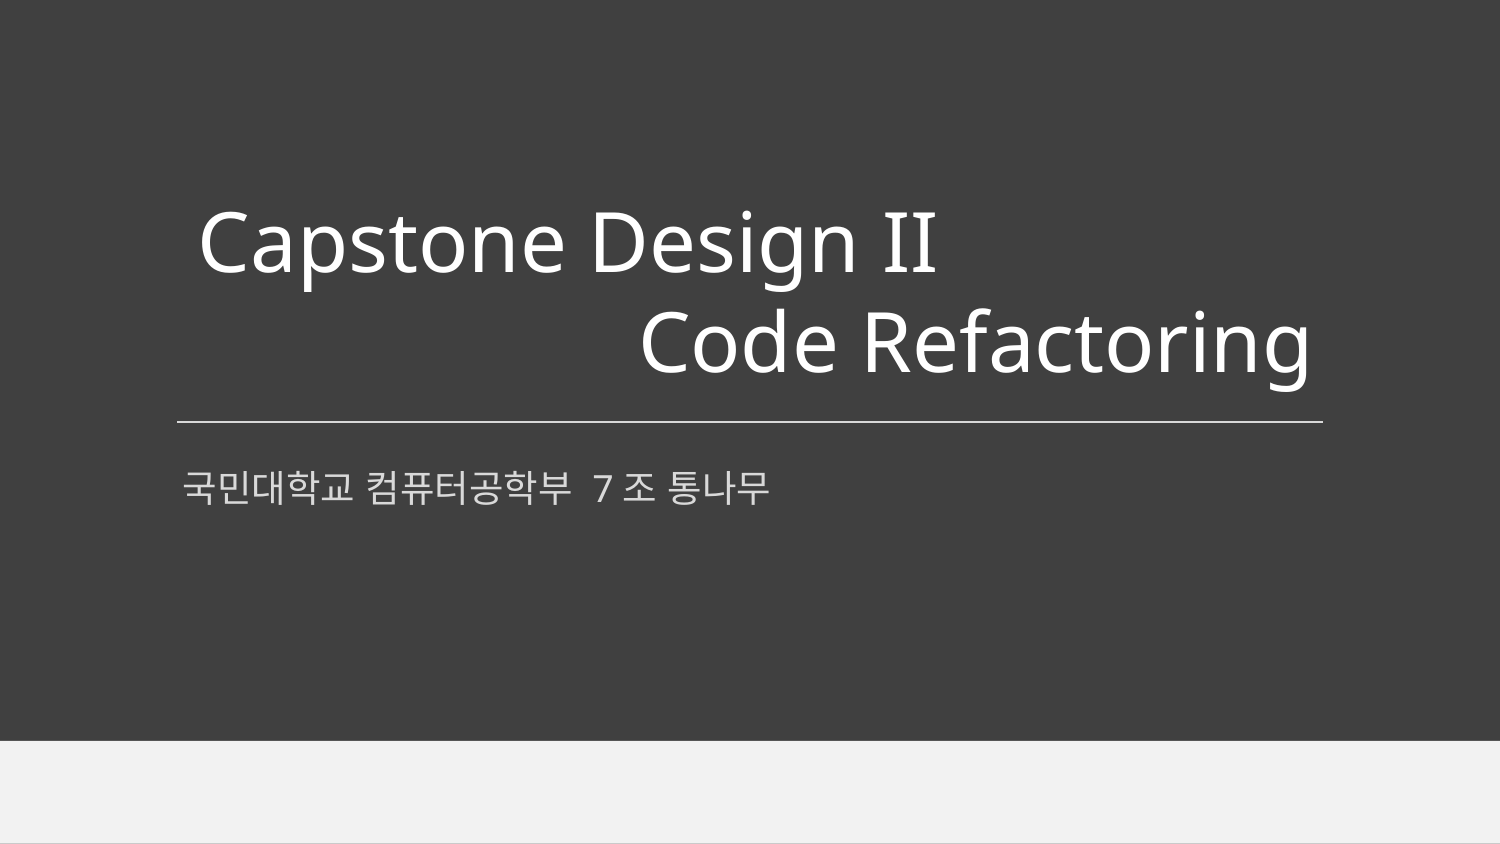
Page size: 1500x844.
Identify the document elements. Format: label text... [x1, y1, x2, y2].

text_box 국민대학교 컴퓨터공학부 7조 통나무 [168, 457, 787, 517]
text_box [0, 0, 1500, 739]
text_box Capstone Design II Code Refactoring [183, 182, 1329, 397]
text_box [0, 739, 1500, 844]
